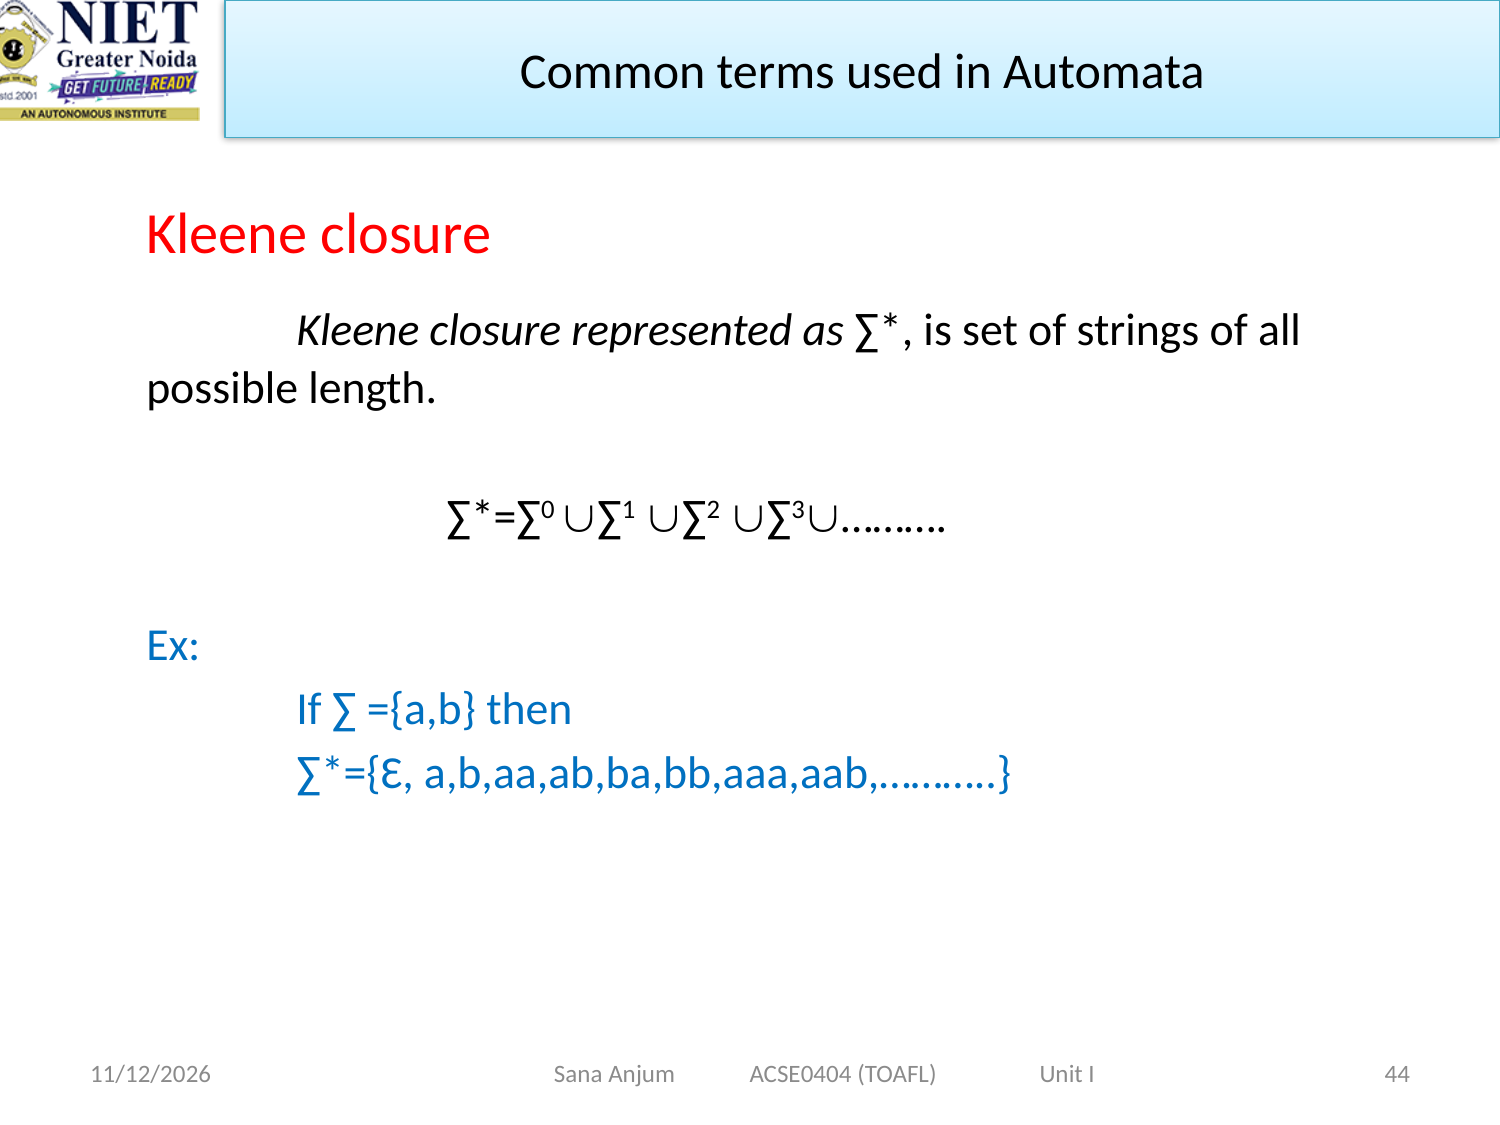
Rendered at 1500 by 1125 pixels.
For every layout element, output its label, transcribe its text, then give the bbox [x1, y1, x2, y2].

list Kleene closure Kleene closure represented as ∑*, is set of strings of all possible length. ∑*=∑0 ∑1 ∑2 ∑3………. Ex: If ∑ ={a,b} then ∑*={Ɛ, a,b,aa,ab,ba,bb,aaa,aab,………..} [75, 187, 1438, 988]
slide_number 44 [1074, 1042, 1425, 1103]
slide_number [75, 1042, 412, 1103]
picture [0, 0, 200, 121]
text_box Common terms used in Automata [224, 0, 1500, 138]
footer Sana Anjum ACSE0404 (TOAFL) Unit I [412, 1042, 1074, 1103]
